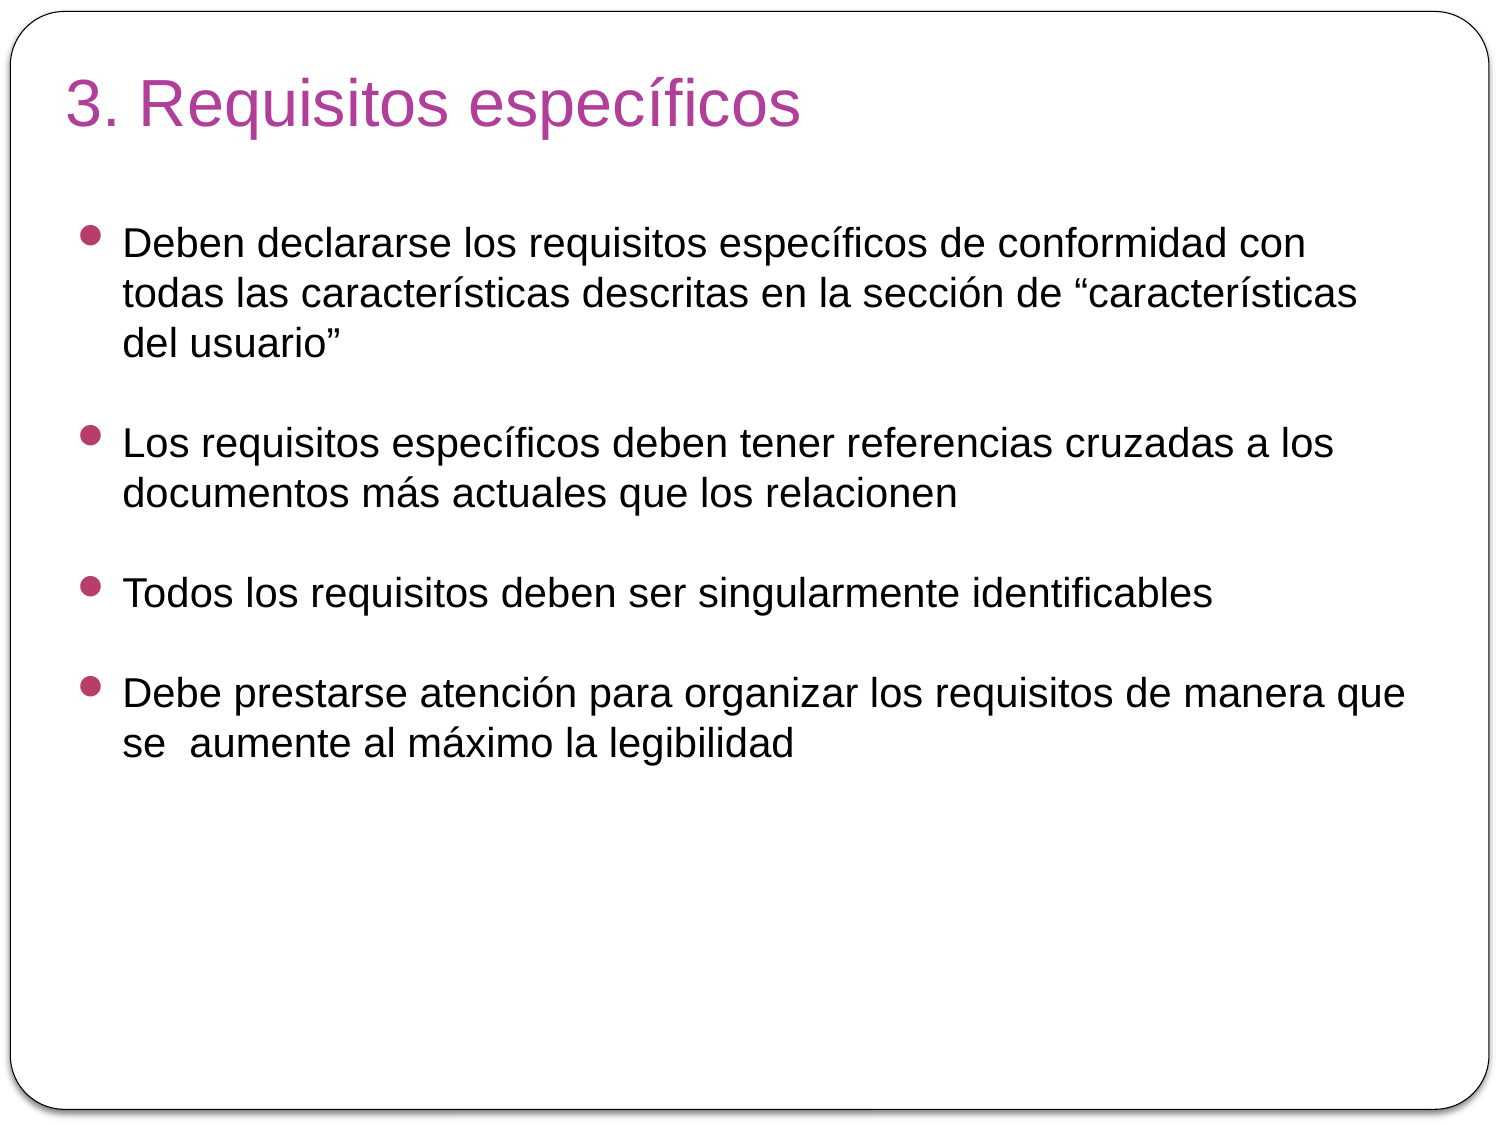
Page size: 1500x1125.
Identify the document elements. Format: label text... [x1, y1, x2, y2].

title 3. Requisitos específicos [49, 42, 1500, 156]
list Deben declararse los requisitos específicos de conformidad con todas las características descritas en la sección de “características del usuario” Los requisitos específicos deben tener referencias cruzadas a los documentos más actuales que los relacionen Todos los requisitos deben ser singularmente identificables Debe prestarse atención para organizar los requisitos de manera que se aumente al máximo la legibilidad [62, 207, 1426, 959]
